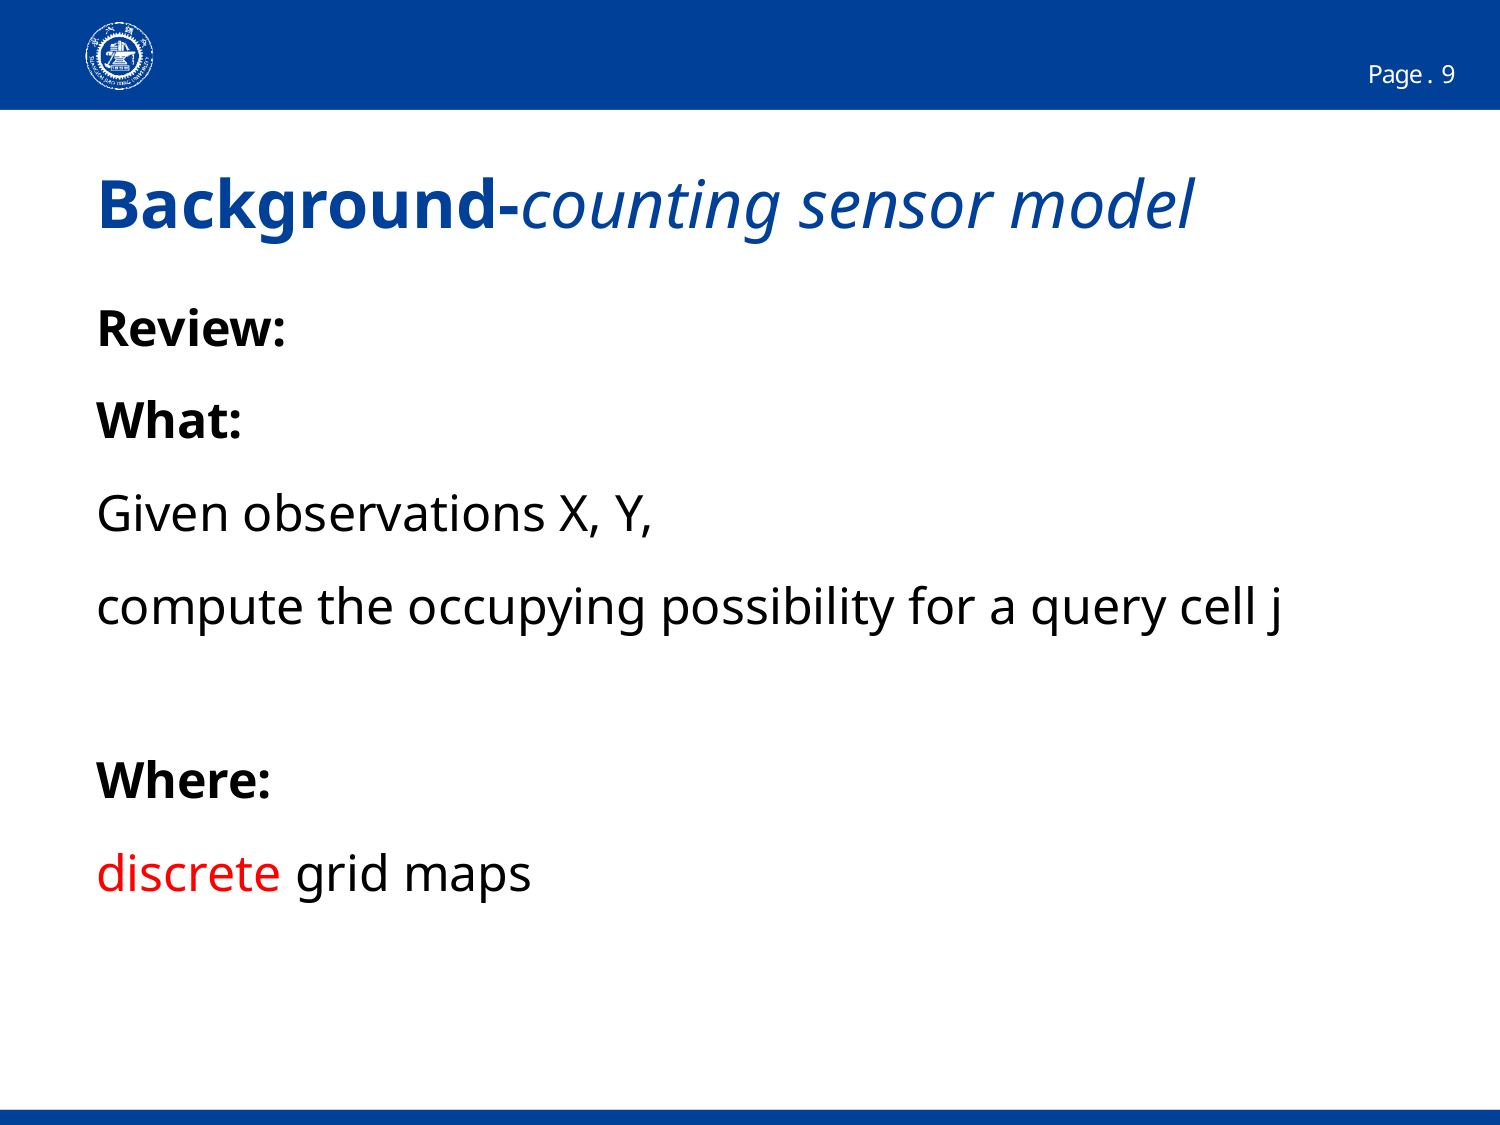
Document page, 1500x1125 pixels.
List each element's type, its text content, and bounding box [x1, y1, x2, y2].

picture [81, 17, 157, 93]
slide_number 9 [1426, 51, 1471, 97]
list Review: What: Given observations X, Y, compute the occupying possibility for a query cell j Where: discrete grid maps [81, 276, 1455, 1084]
title Background-counting sensor model [81, 159, 1455, 254]
